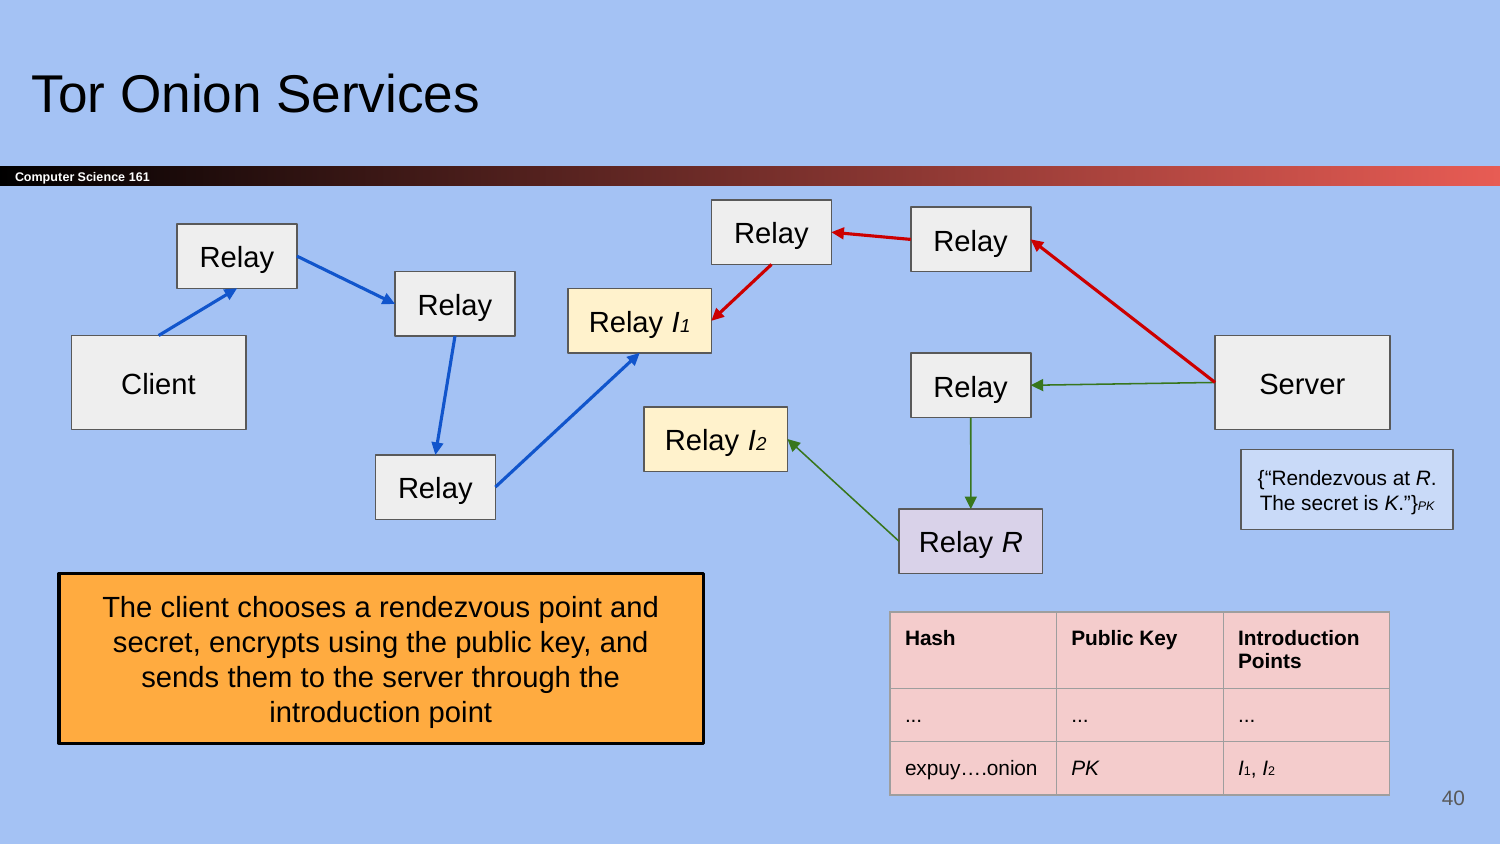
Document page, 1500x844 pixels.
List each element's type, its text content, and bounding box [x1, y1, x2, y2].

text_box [831, 231, 911, 240]
text_box Relay I2 [644, 406, 788, 472]
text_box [435, 335, 456, 455]
table_cell I1, I2 [1224, 742, 1389, 794]
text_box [711, 264, 772, 321]
title Tor Onion Services [16, 44, 1415, 139]
text_box Relay [910, 353, 1031, 418]
table_header Introduction Points [1224, 613, 1389, 688]
table_header Public Key [1057, 613, 1223, 688]
table_cell ... [891, 689, 1056, 741]
text_box Relay R [898, 508, 1043, 574]
table_cell PK [1057, 742, 1223, 794]
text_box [787, 438, 900, 542]
text_box Relay [910, 207, 1031, 272]
text_box Relay [711, 199, 832, 265]
text_box Relay I1 [567, 288, 712, 353]
slide_number ‹#› [1389, 764, 1480, 830]
text_box The client chooses a rendezvous point and secret, encrypts using the public key, and sends them to the server through the introduction point [58, 573, 704, 744]
text_box {“Rendezvous at R. The secret is K.”}PK [1241, 449, 1454, 530]
text_box Relay [176, 223, 297, 289]
text_box Relay [394, 271, 515, 337]
text_box Server [1215, 335, 1390, 430]
table_cell ... [1224, 689, 1389, 741]
table_header Hash [891, 613, 1056, 688]
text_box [158, 288, 238, 336]
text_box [296, 255, 396, 305]
table_cell ... [1057, 689, 1223, 741]
table_cell expuy….onion [891, 742, 1056, 794]
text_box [1030, 239, 1216, 383]
text_box Client [71, 335, 247, 430]
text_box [495, 352, 640, 488]
text_box Relay [375, 454, 496, 520]
